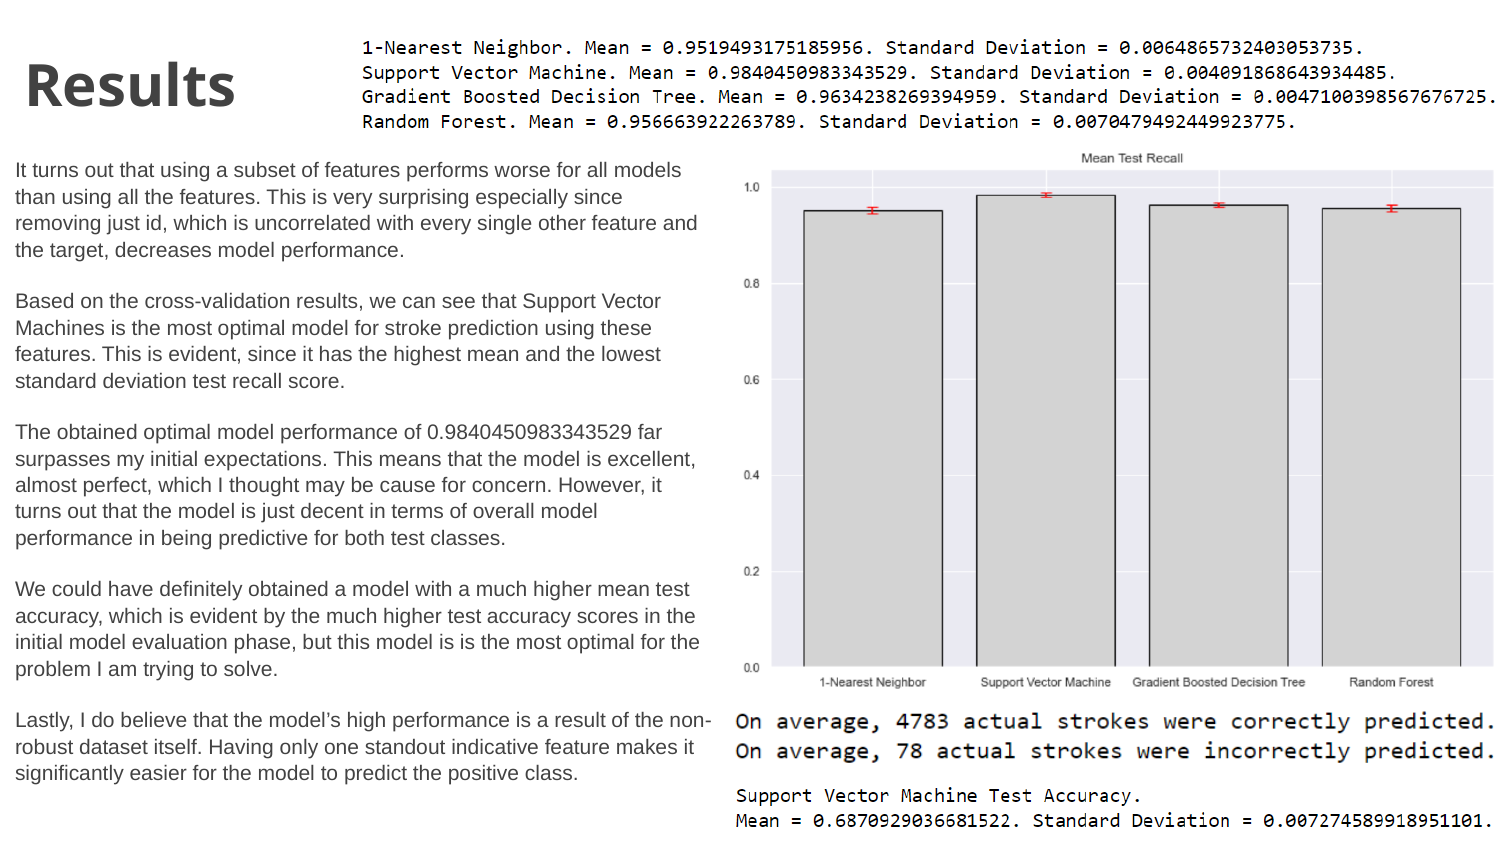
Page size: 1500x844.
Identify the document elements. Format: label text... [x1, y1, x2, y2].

picture [729, 706, 1500, 772]
picture [729, 147, 1500, 696]
list It turns out that using a subset of features performs worse for all models than using all the features. This is very surprising especially since removing just id, which is uncorrelated with every single other feature and the target, decreases model performance. Based on the cross-validation results, we can see that Support Vector Machines is the most optimal model for stroke prediction using these features. This is evident, since it has the highest mean and the lowest standard deviation test recall score. The obtained optimal model performance of 0.9840450983343529 far surpasses my initial expectations. This means that the model is excellent, almost perfect, which I thought may be cause for concern. However, it turns out that the model is just decent in terms of overall model performance in being predictive for both test classes. We could have definitely obtained a model with a much higher mean test accuracy, which is evident by the much higher test accuracy scores in the initial model evaluation phase, but this model is is the most optimal for the problem I am trying to solve. Lastly, I do believe that the model’s high performance is a result of the non-robust dataset itself. Having only one standout indicative feature makes it significantly easier for the model to predict the positive class. [0, 140, 730, 844]
title Results [9, 33, 356, 137]
picture [358, 32, 1500, 137]
picture [729, 782, 1500, 837]
